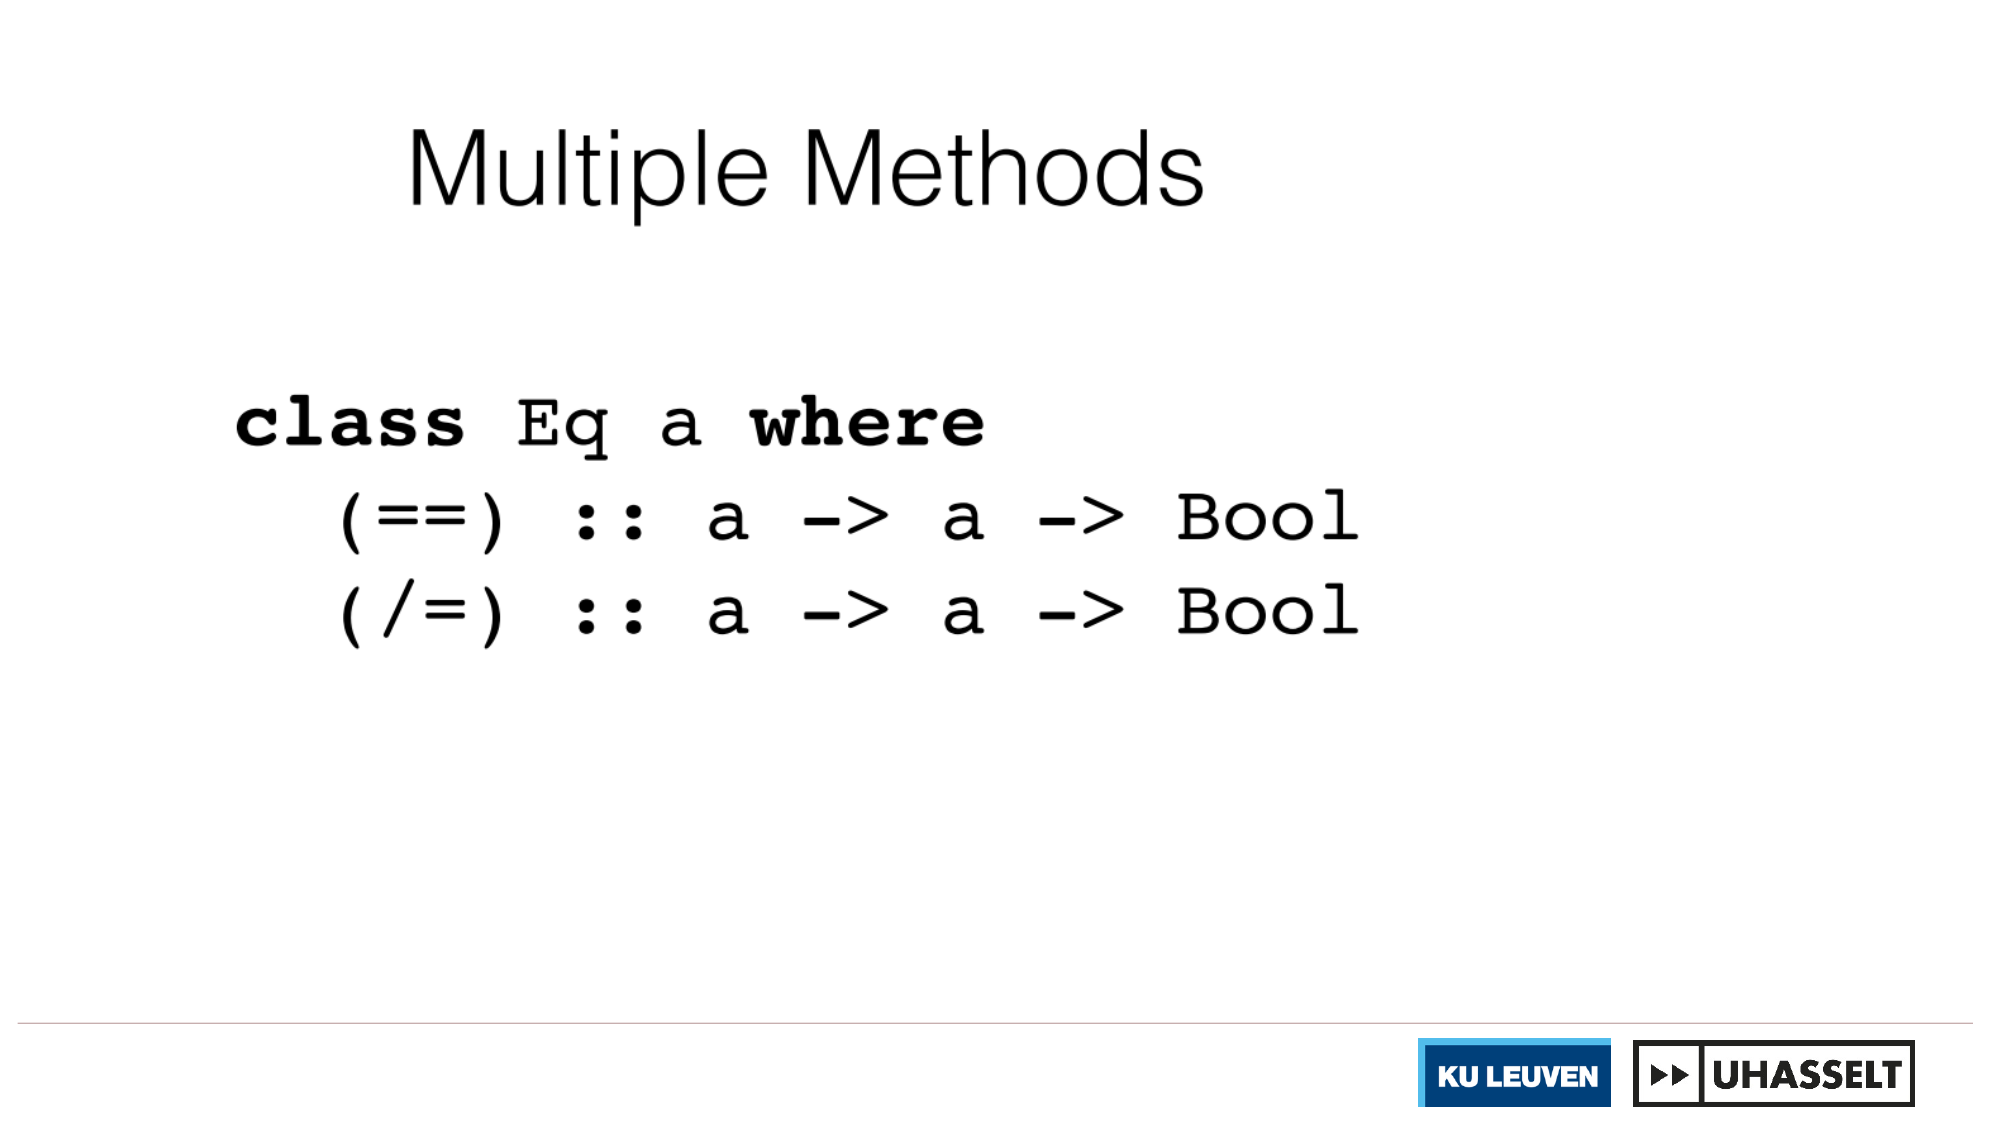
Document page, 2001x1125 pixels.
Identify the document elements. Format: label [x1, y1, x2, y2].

picture [1418, 1038, 1611, 1107]
list [137, 9, 1476, 1014]
picture [1633, 1040, 1915, 1107]
